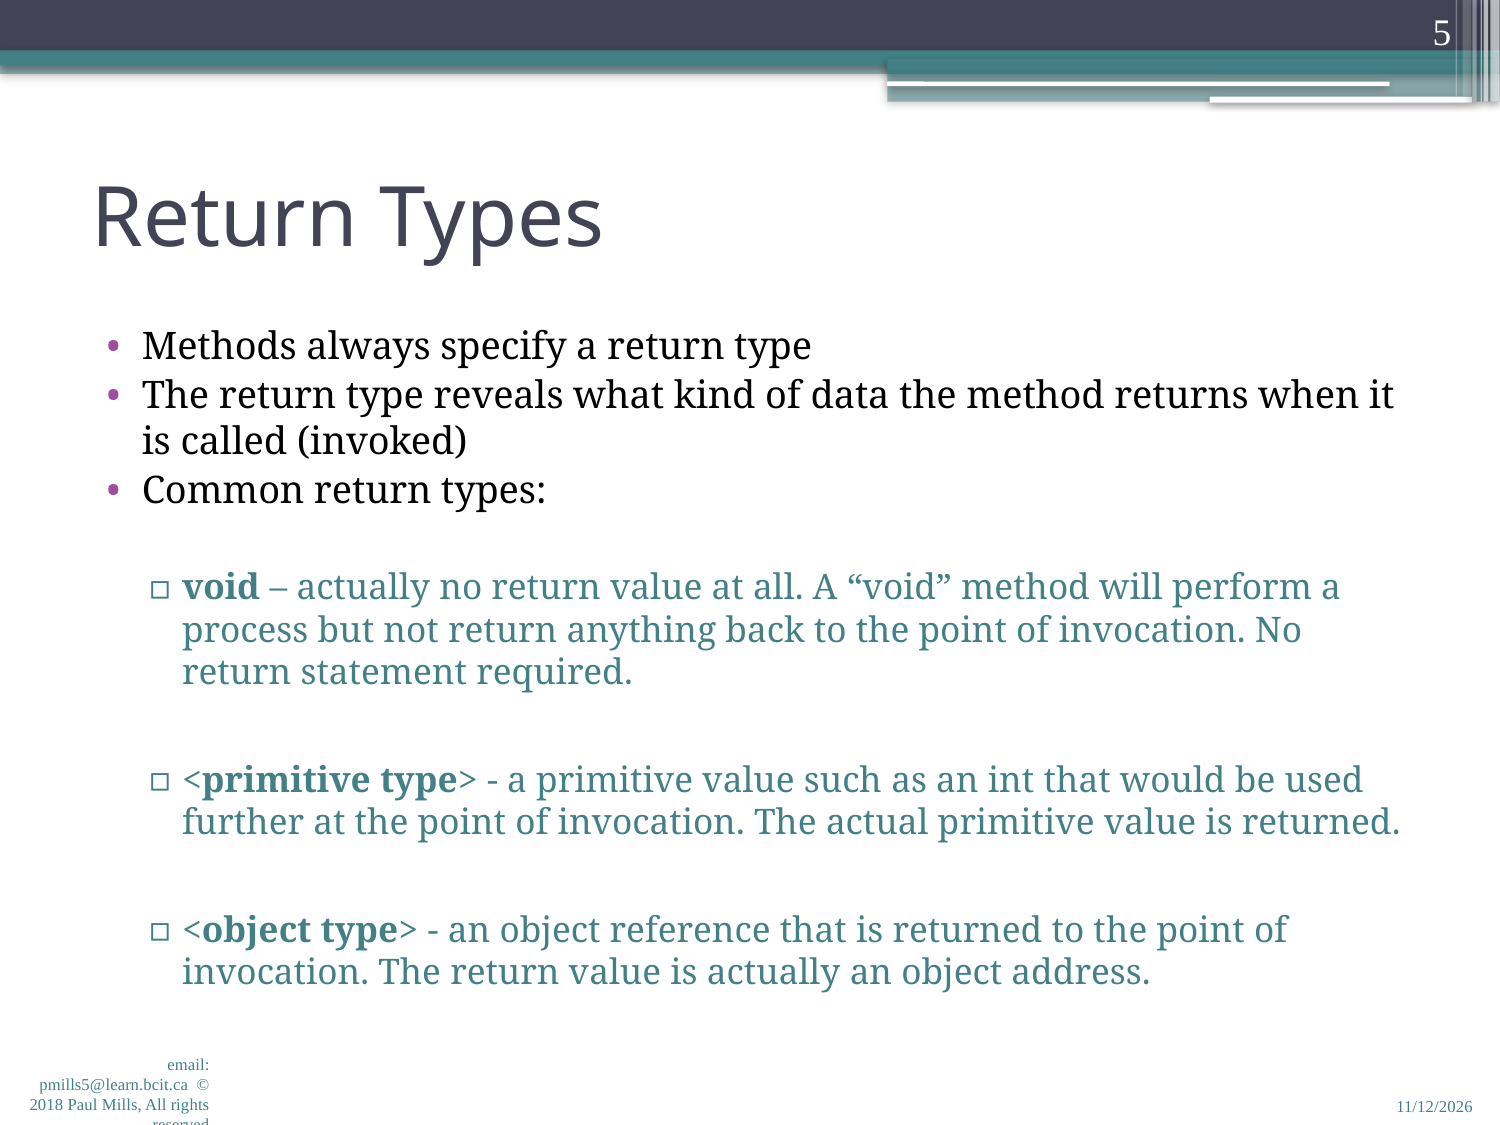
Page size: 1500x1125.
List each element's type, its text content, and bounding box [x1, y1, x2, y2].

footer email: pmills5@learn.bcit.ca © 2018 Paul Mills, All rights reserved [0, 1046, 225, 1090]
list Methods always specify a return type The return type reveals what kind of data the method returns when it is called (invoked) Common return types: void – actually no return value at all. A “void” method will perform a process but not return anything back to the point of invocation. No return statement required. <primitive type> - a primitive value such as an int that would be used further at the point of invocation. The actual primitive value is returned. <object type> - an object reference that is returned to the point of invocation. The return value is actually an object address. [76, 314, 1427, 1024]
slide_number 5 [1341, 0, 1466, 61]
title Return Types [76, 125, 1427, 301]
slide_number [1381, 1088, 1500, 1125]
